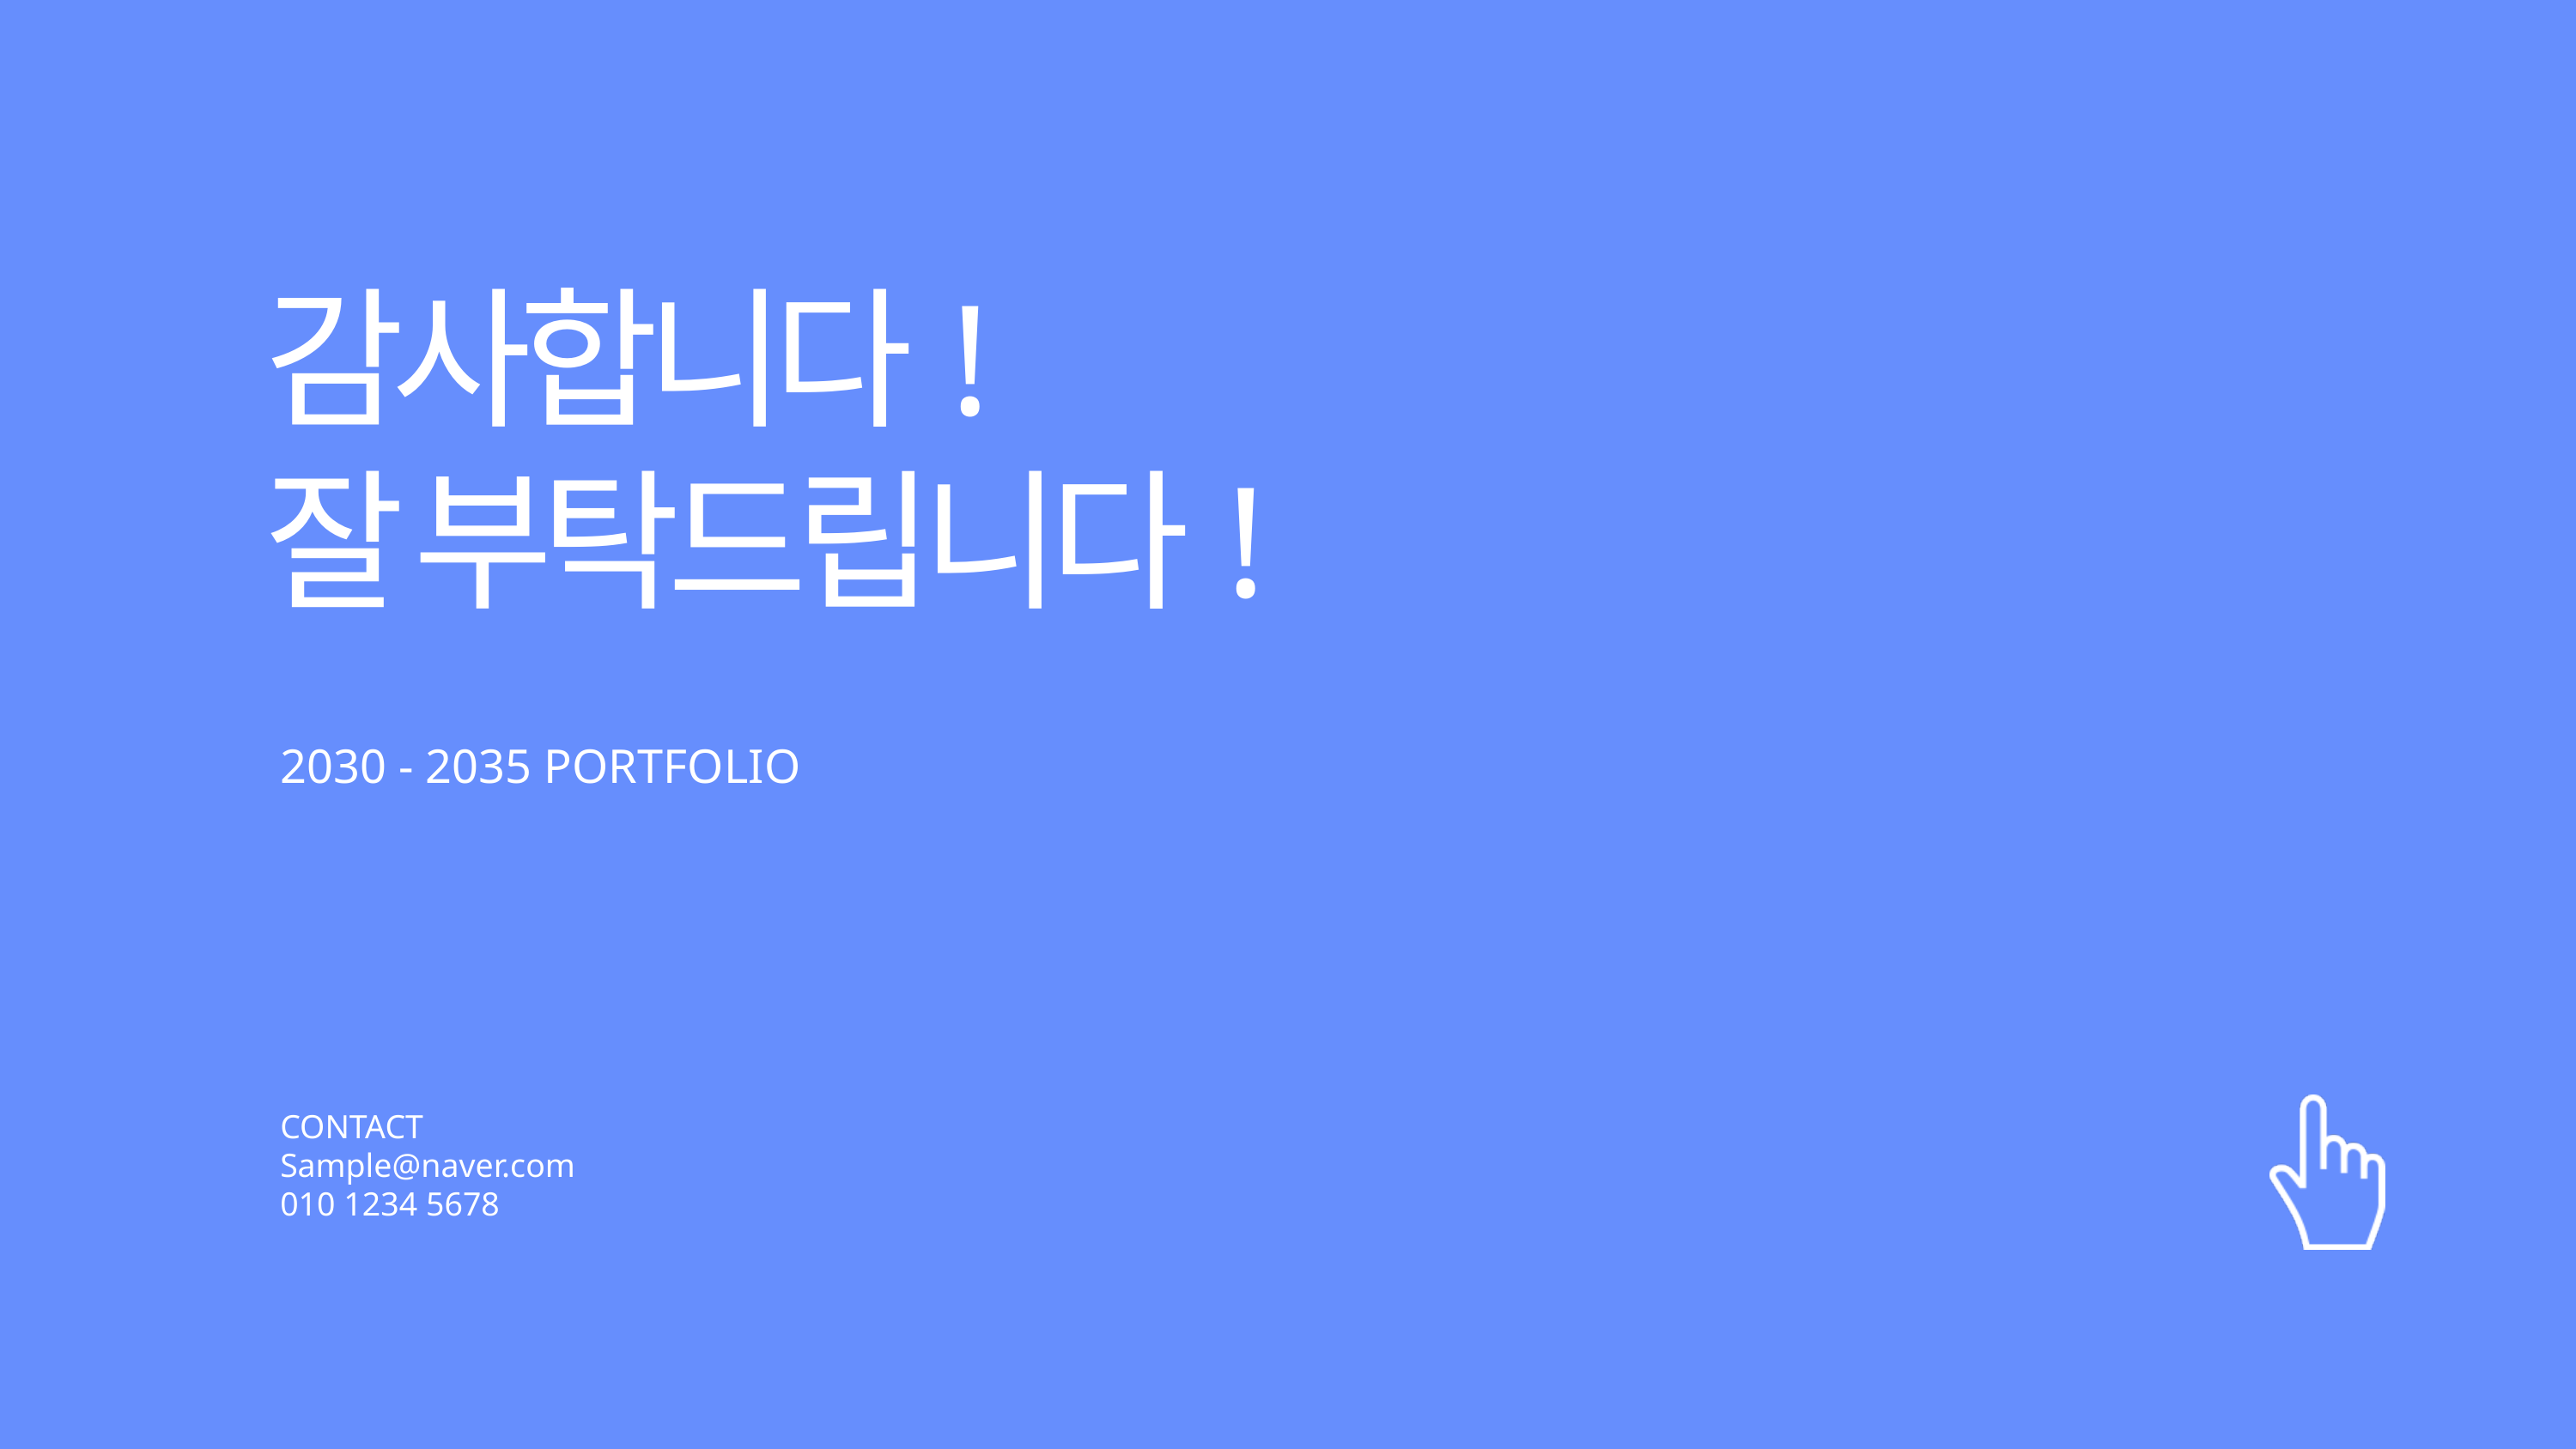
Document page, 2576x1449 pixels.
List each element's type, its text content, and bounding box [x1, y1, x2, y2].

text_box 감사합니다! 잘 부탁드립니다! [252, 256, 2567, 888]
text_box CONTACT Sample@naver.com 010 1234 5678 [267, 1100, 1225, 1329]
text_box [2269, 1094, 2386, 1251]
text_box 2030 - 2035 PORTFOLIO [268, 731, 1398, 837]
